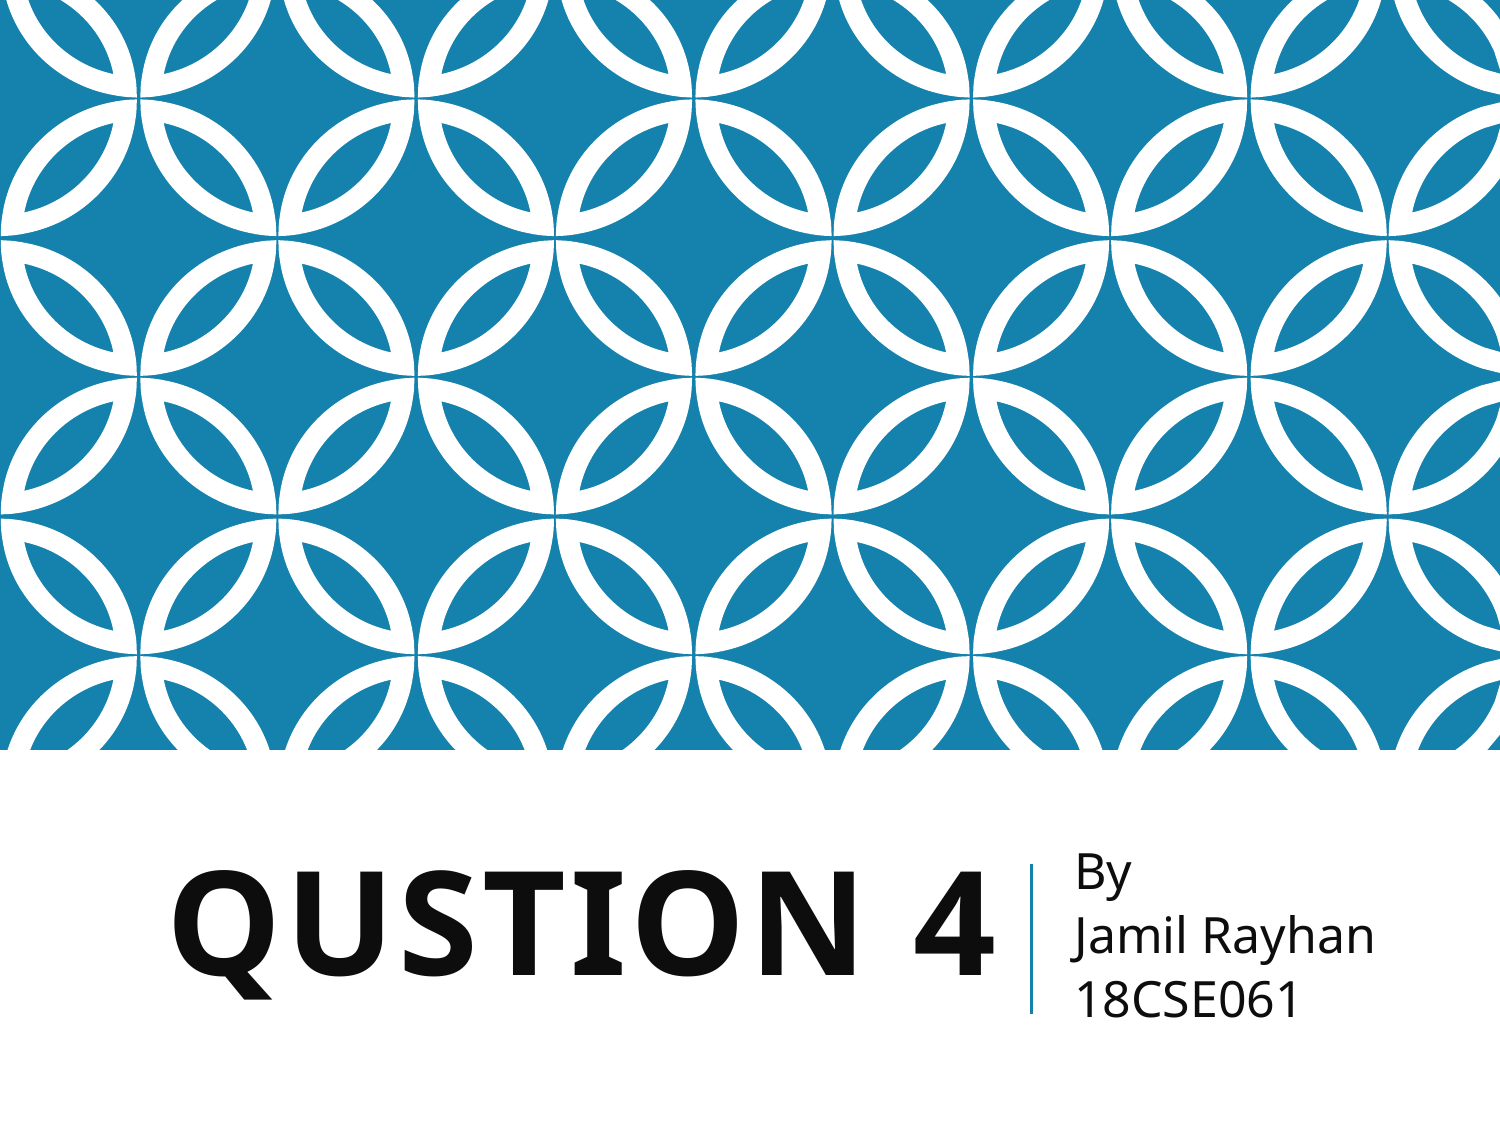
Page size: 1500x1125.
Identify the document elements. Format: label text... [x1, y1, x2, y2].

title Qustion 4 [56, 813, 1013, 1054]
subtitle By Jamil Rayhan 18CSE061 [1059, 813, 1454, 1054]
